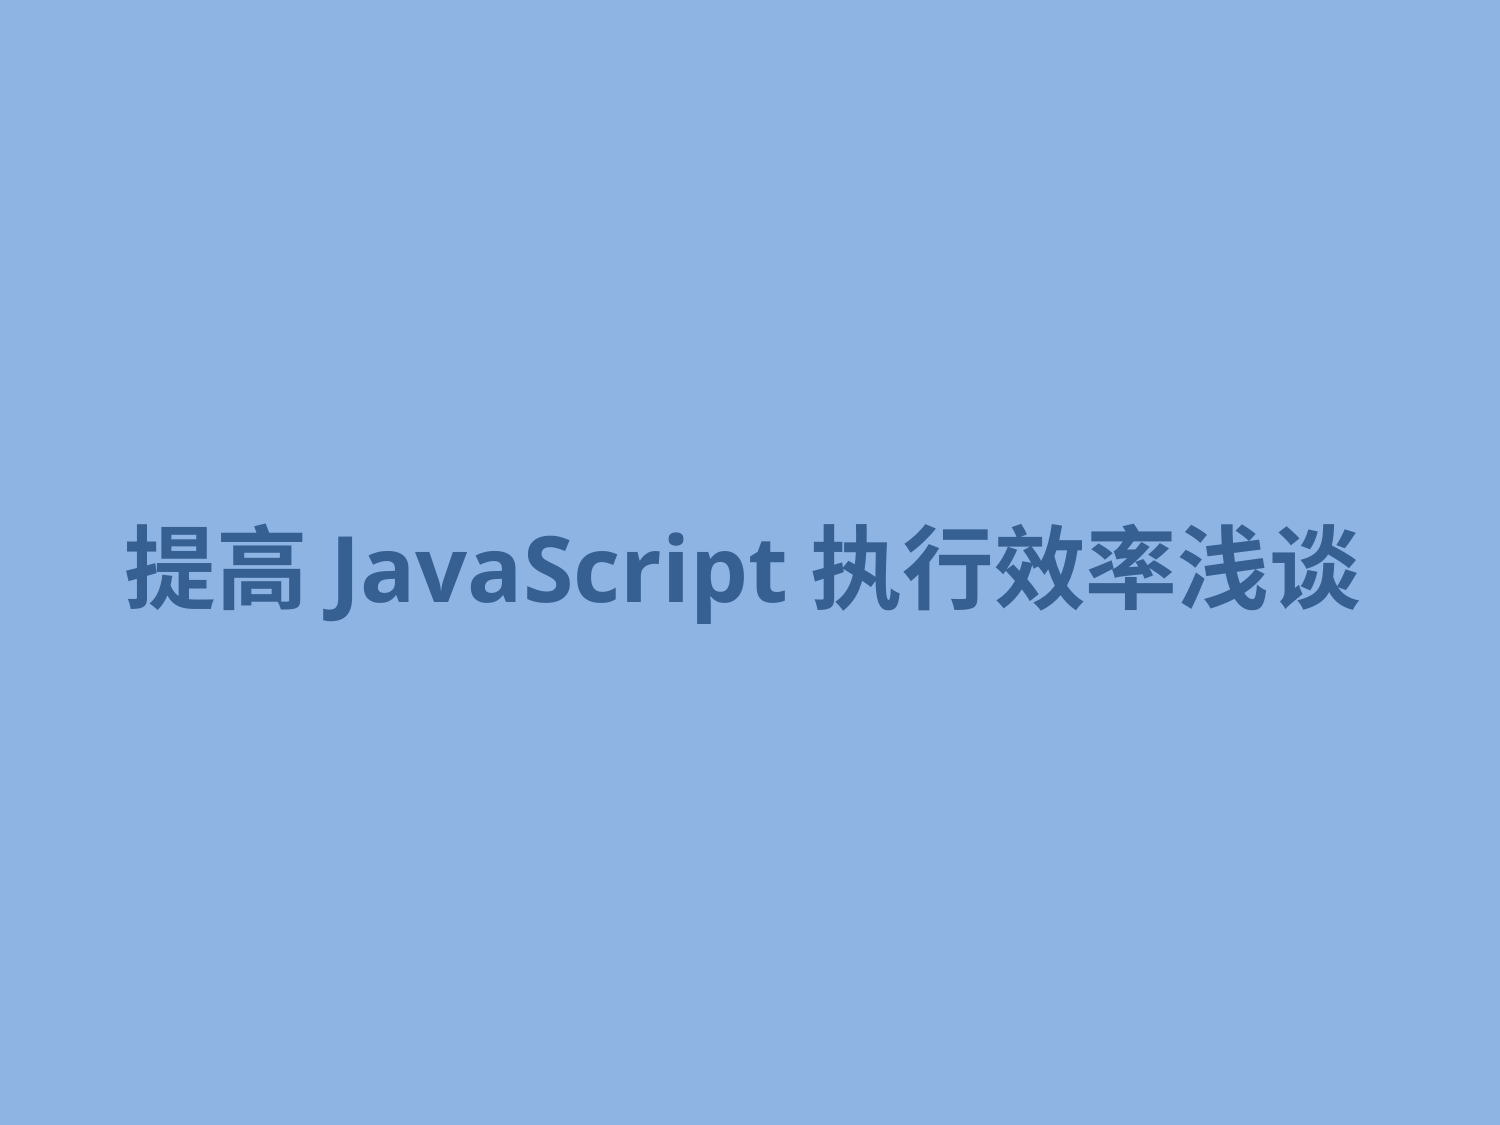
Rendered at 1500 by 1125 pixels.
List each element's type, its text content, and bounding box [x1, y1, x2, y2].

title 提高JavaScript执行效率浅谈 [105, 445, 1381, 687]
